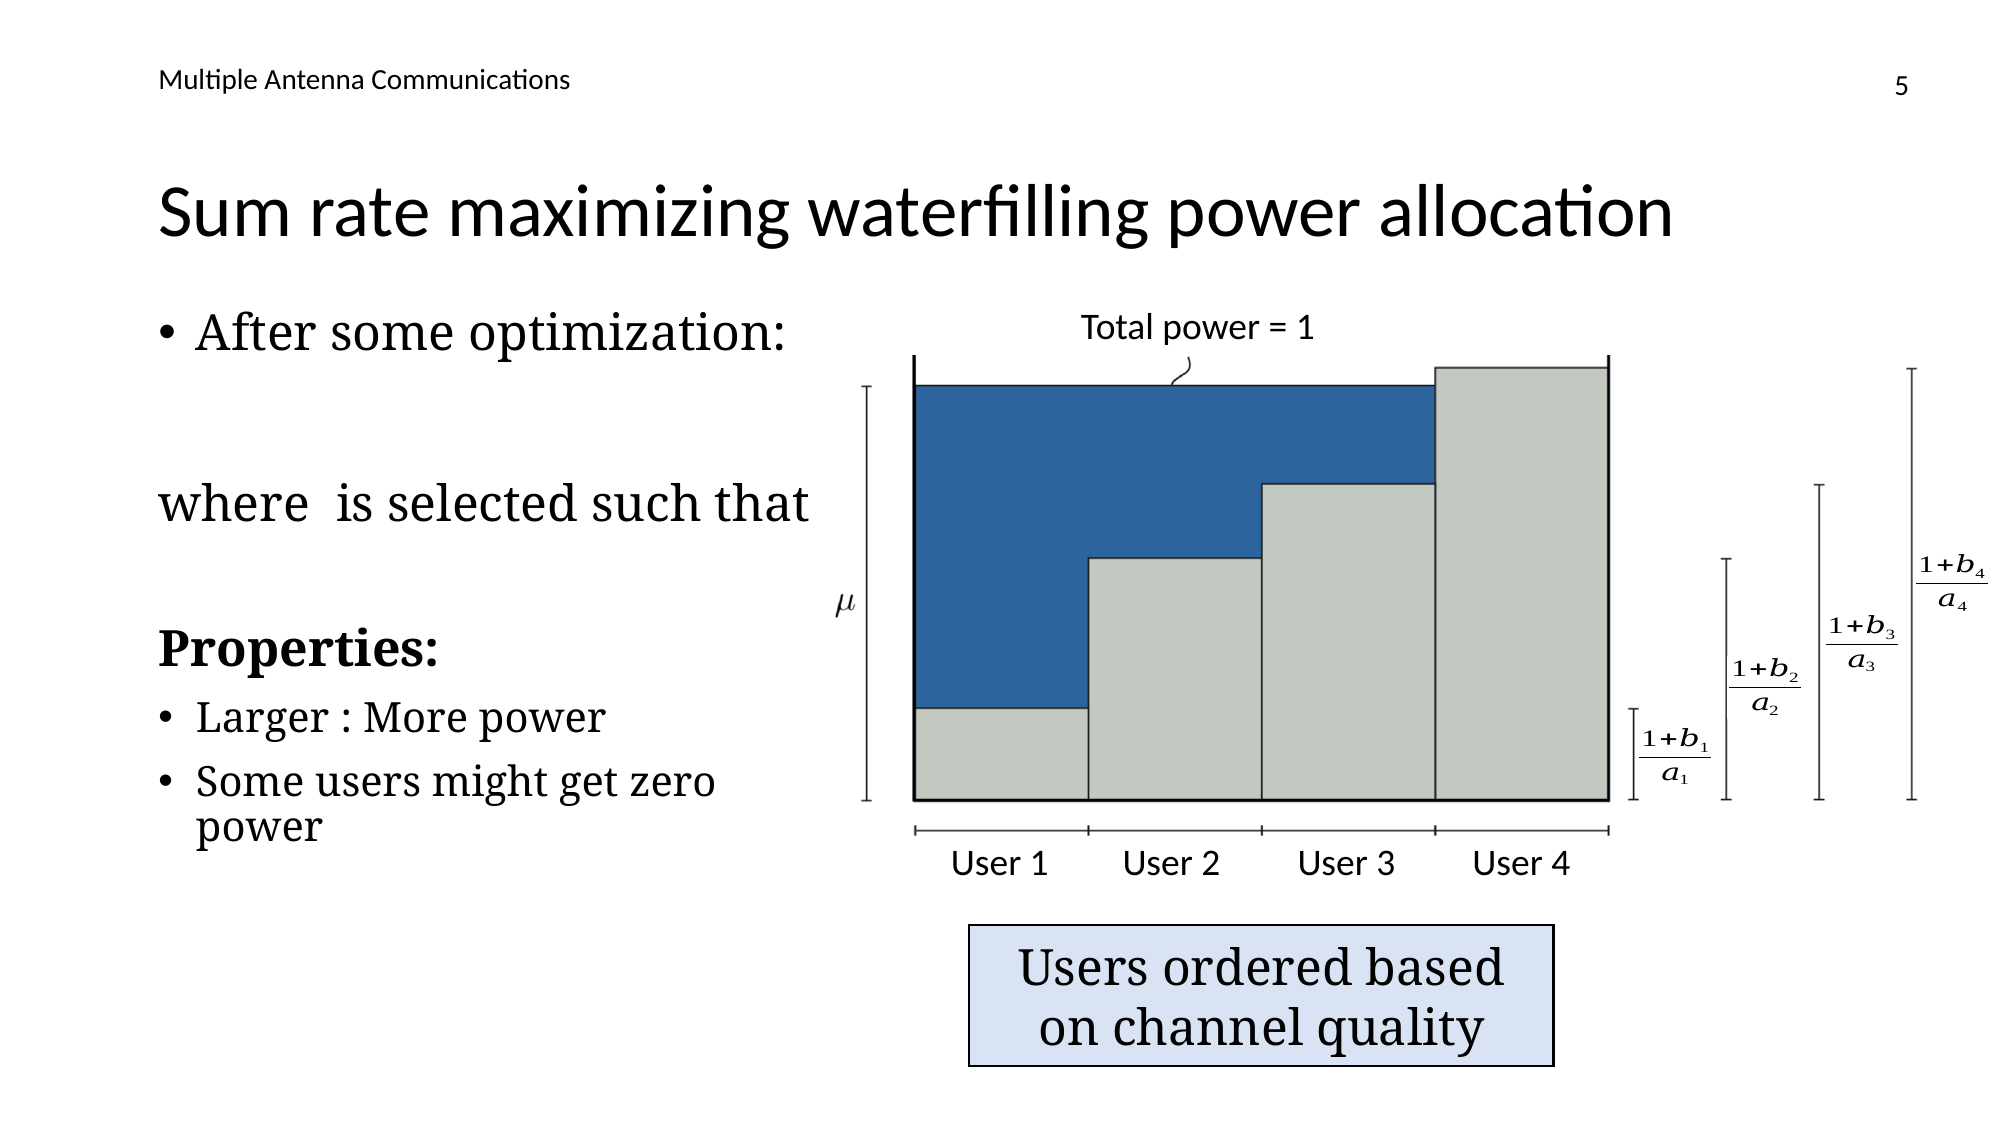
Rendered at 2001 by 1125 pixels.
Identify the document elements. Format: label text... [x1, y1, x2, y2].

picture [813, 355, 1968, 836]
title Sum rate maximizing waterfilling power allocation [143, 163, 1924, 301]
text_box Users ordered based on channel quality [968, 924, 1555, 1067]
slide_number 5 [1802, 59, 1924, 103]
text_box User 3 [1282, 836, 1411, 890]
text_box User 1 [936, 836, 1064, 890]
text_box Total power = 1 [1066, 294, 1331, 355]
text_box User 4 [1457, 836, 1586, 890]
footer Multiple Antenna Communications [143, 59, 1484, 103]
text_box User 2 [1107, 836, 1236, 890]
